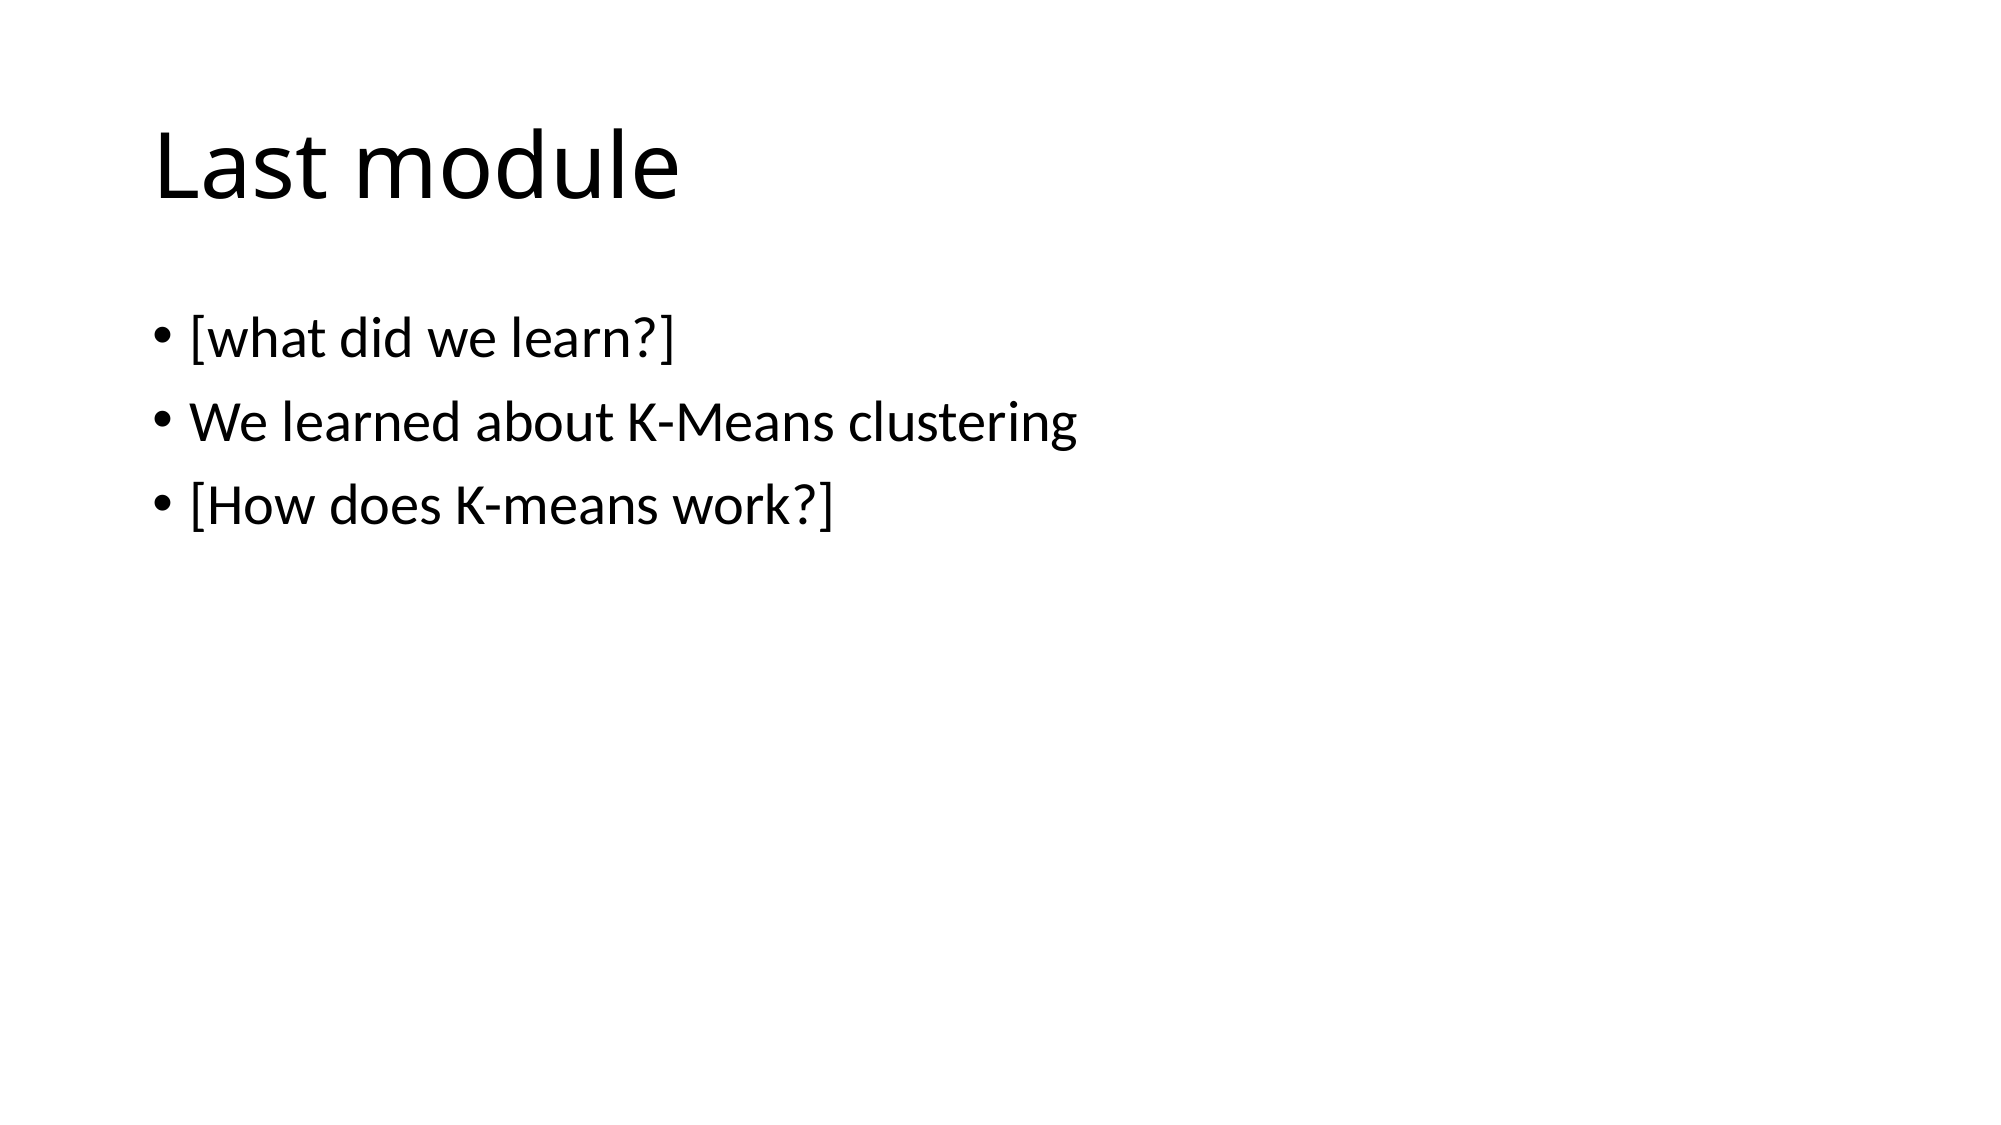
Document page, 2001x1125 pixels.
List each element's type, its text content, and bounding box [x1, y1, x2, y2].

list [what did we learn?] We learned about K-Means clustering [How does K-means work?] [137, 299, 1863, 1014]
title Last module [137, 59, 1863, 278]
